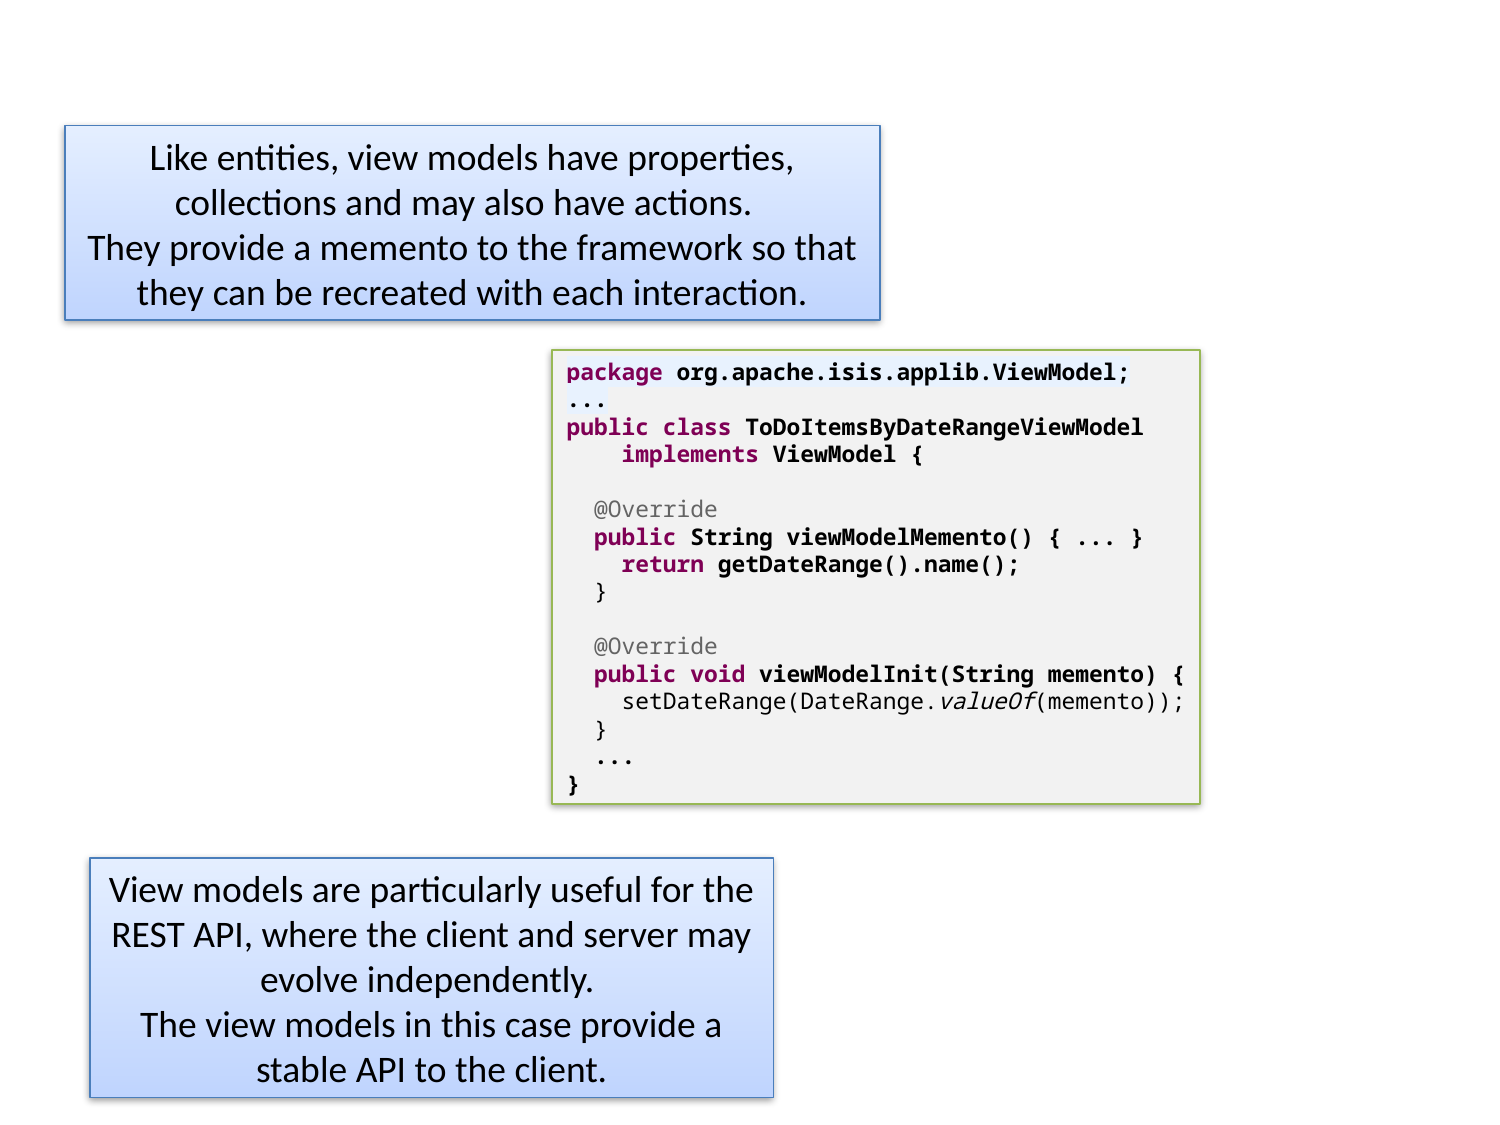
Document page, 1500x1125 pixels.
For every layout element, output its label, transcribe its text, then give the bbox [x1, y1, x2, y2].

text_box Like entities, view models have properties, collections and may also have actions. They provide a memento to the framework so that they can be recreated with each interaction. [64, 125, 881, 321]
text_box View models are particularly useful for the REST API, where the client and server may evolve independently. The view models in this case provide a stable API to the client. [89, 857, 774, 1098]
text_box package org.apache.isis.applib.ViewModel; ... public class ToDoItemsByDateRangeViewModel implements ViewModel { @Override public String viewModelMemento() { ... } return getDateRange().name(); } @Override public void viewModelInit(String memento) { setDateRange(DateRange.valueOf(memento)); } ... } [551, 349, 1201, 805]
